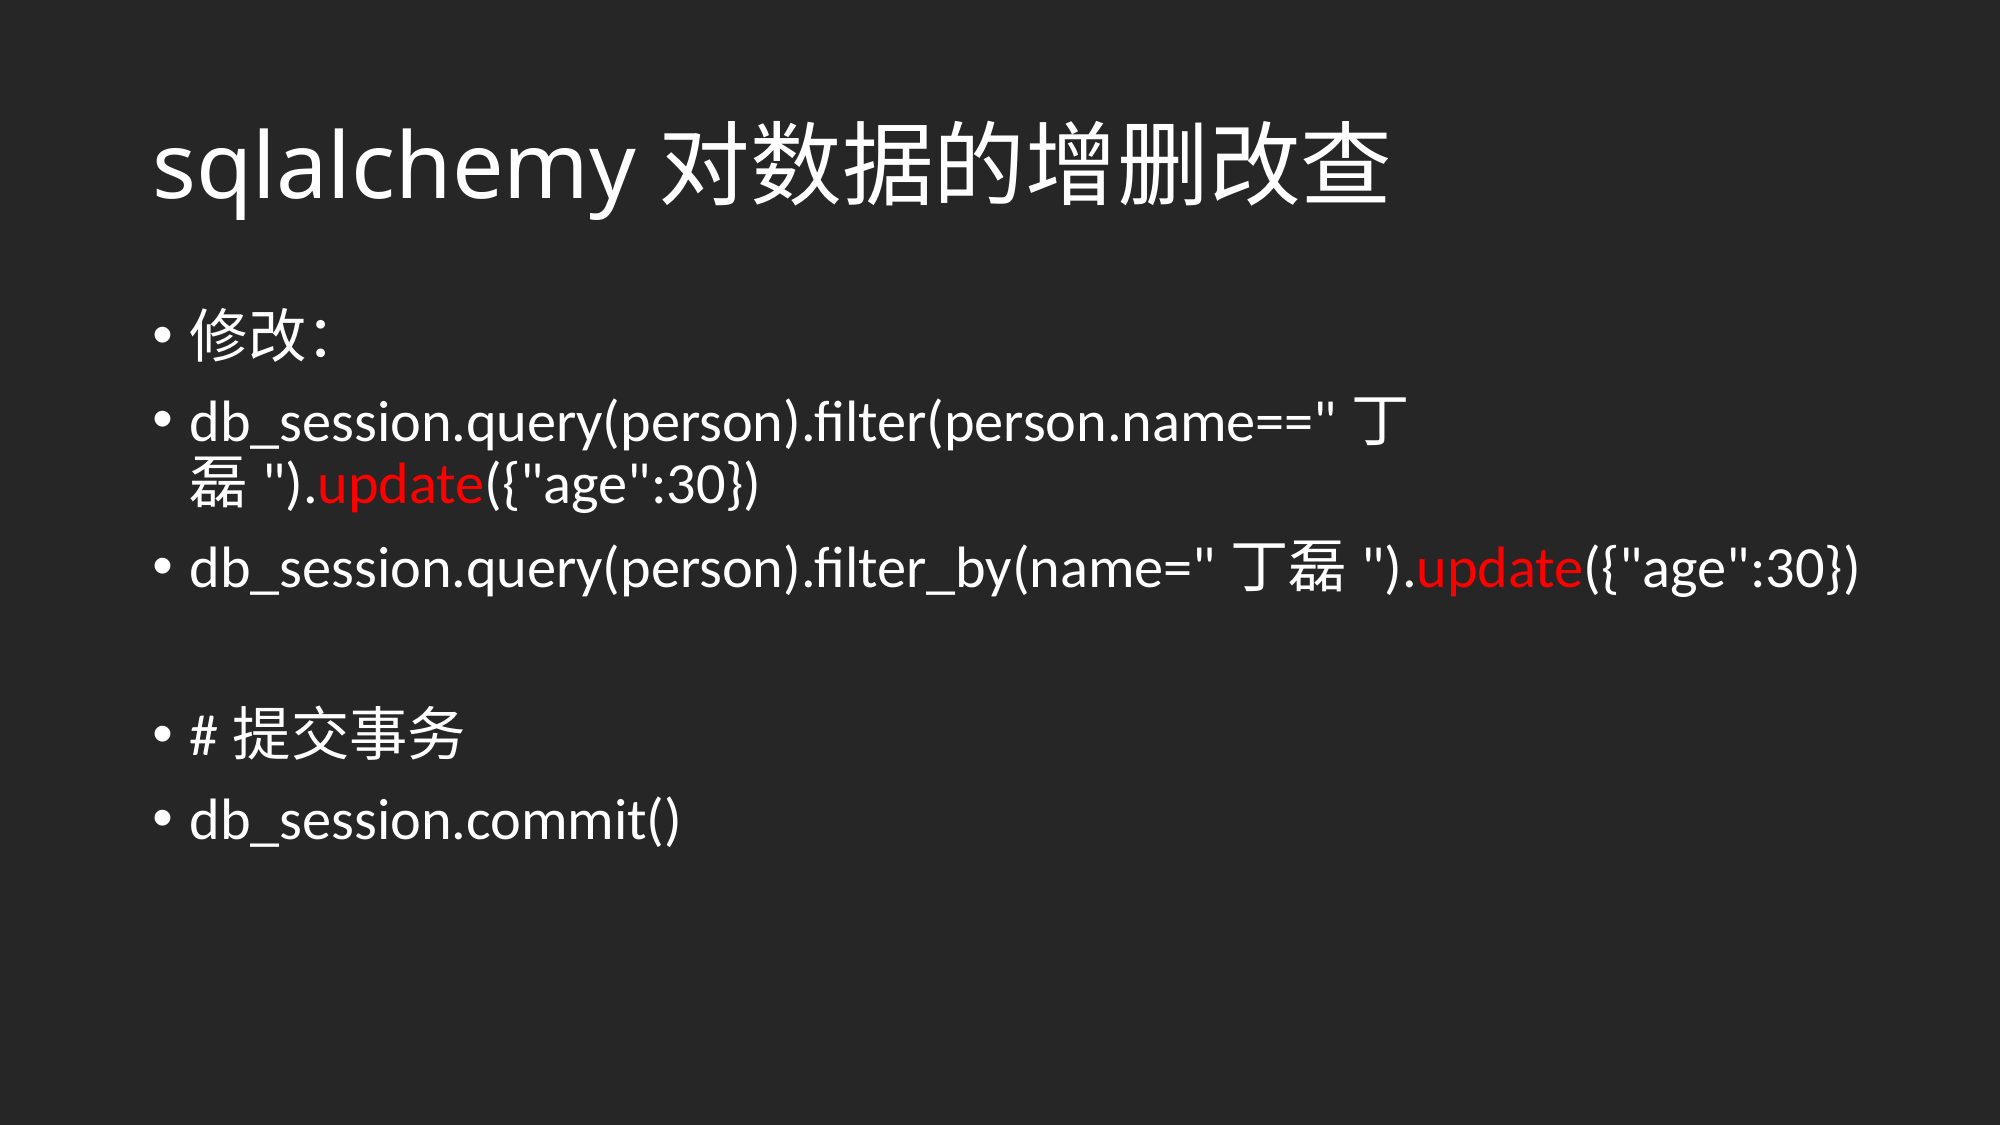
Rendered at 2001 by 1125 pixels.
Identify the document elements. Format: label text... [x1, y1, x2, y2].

list 修改： db_session.query(person).filter(person.name=="丁磊").update({"age":30}) db_session.query(person).filter_by(name="丁磊").update({"age":30}) #提交事务 db_session.commit() [137, 299, 1893, 1014]
title sqlalchemy对数据的增删改查 [137, 59, 1863, 278]
